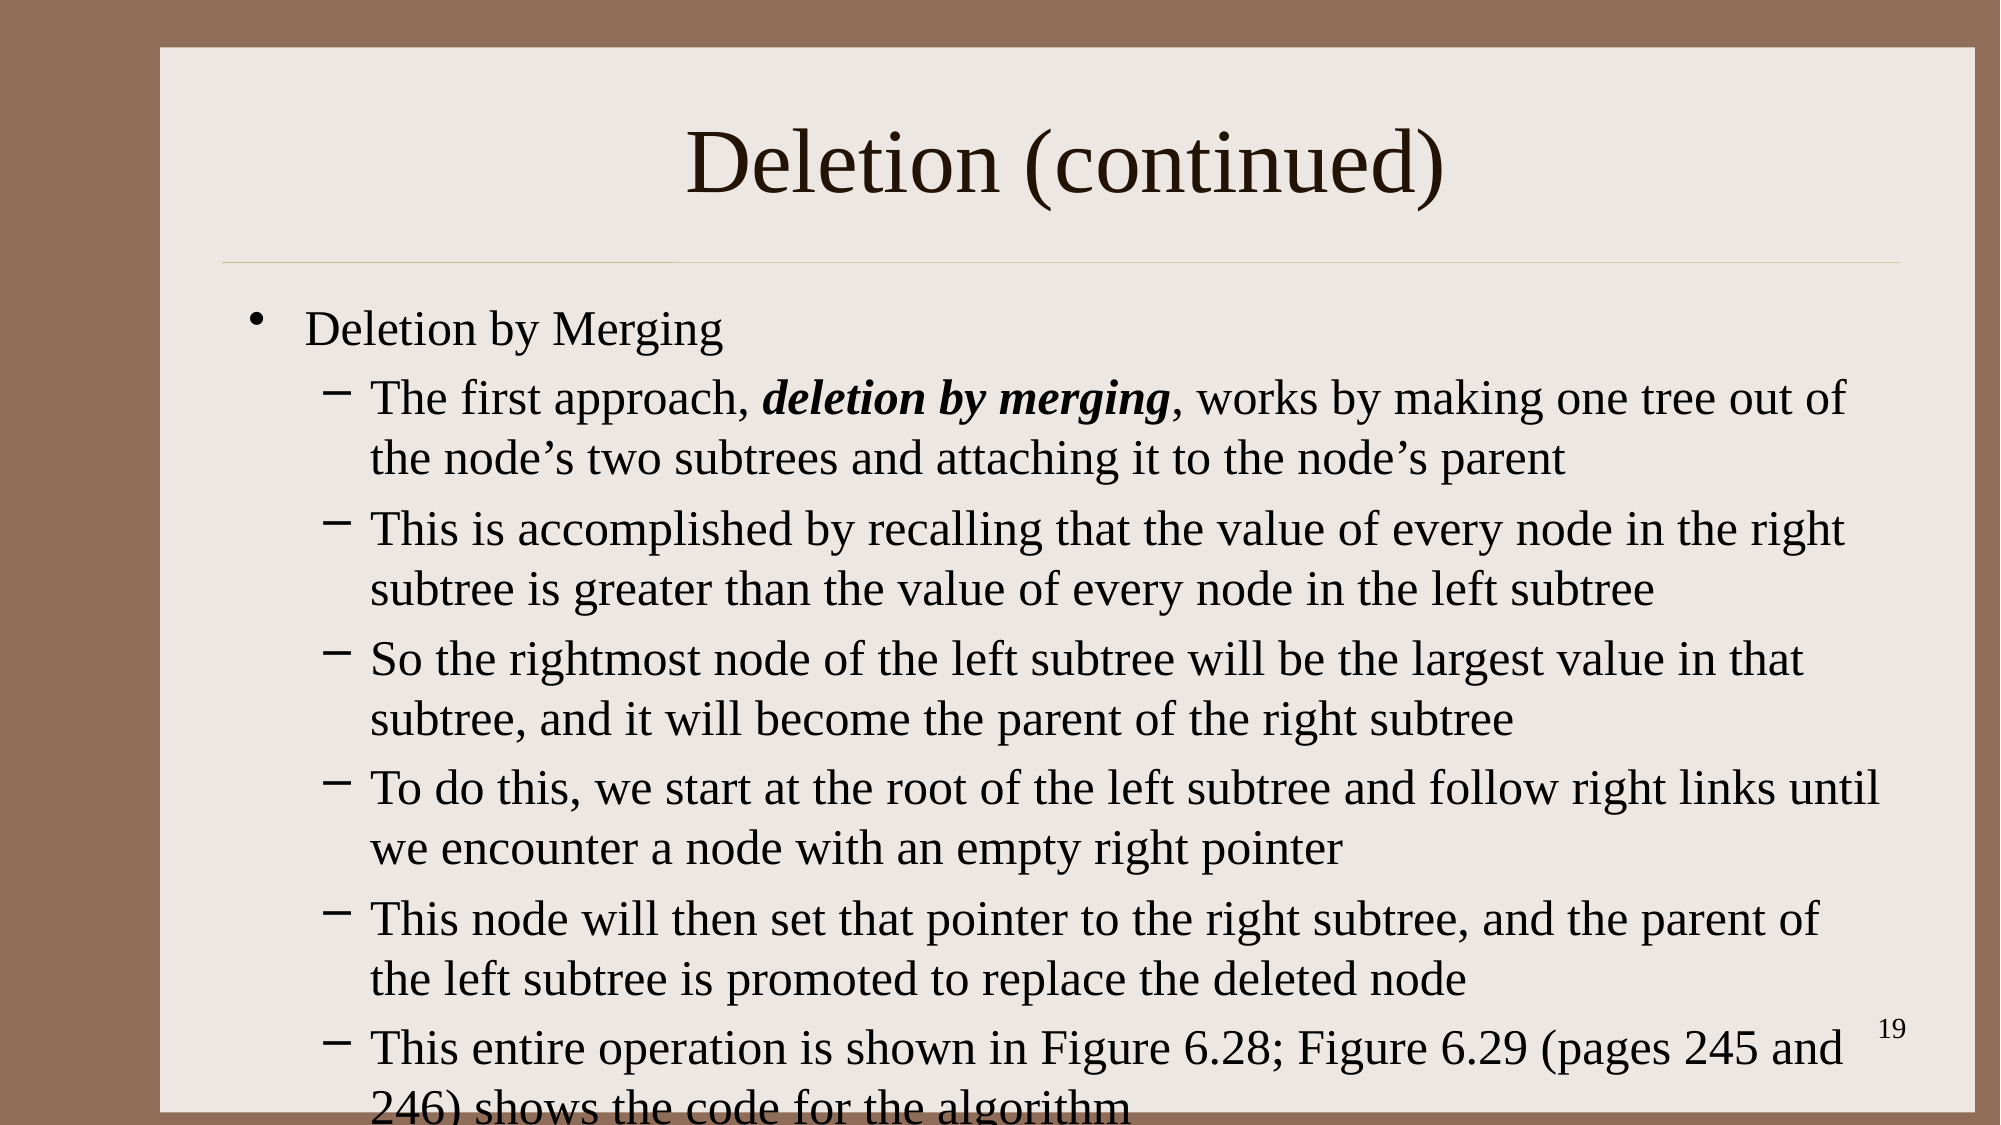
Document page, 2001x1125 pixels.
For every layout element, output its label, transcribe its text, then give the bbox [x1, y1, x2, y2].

list Deletion by Merging The first approach, deletion by merging, works by making one tree out of the node’s two subtrees and attaching it to the node’s parent This is accomplished by recalling that the value of every node in the right subtree is greater than the value of every node in the left subtree So the rightmost node of the left subtree will be the largest value in that subtree, and it will become the parent of the right subtree To do this, we start at the root of the left subtree and follow right links until we encounter a node with an empty right pointer This node will then set that pointer to the right subtree, and the parent of the left subtree is promoted to replace the deleted node This entire operation is shown in Figure 6.28; Figure 6.29 (pages 245 and 246) shows the code for the algorithm [233, 287, 1900, 963]
slide_number 19 [1505, 1001, 1922, 1077]
title Deletion (continued) [233, 62, 1900, 250]
